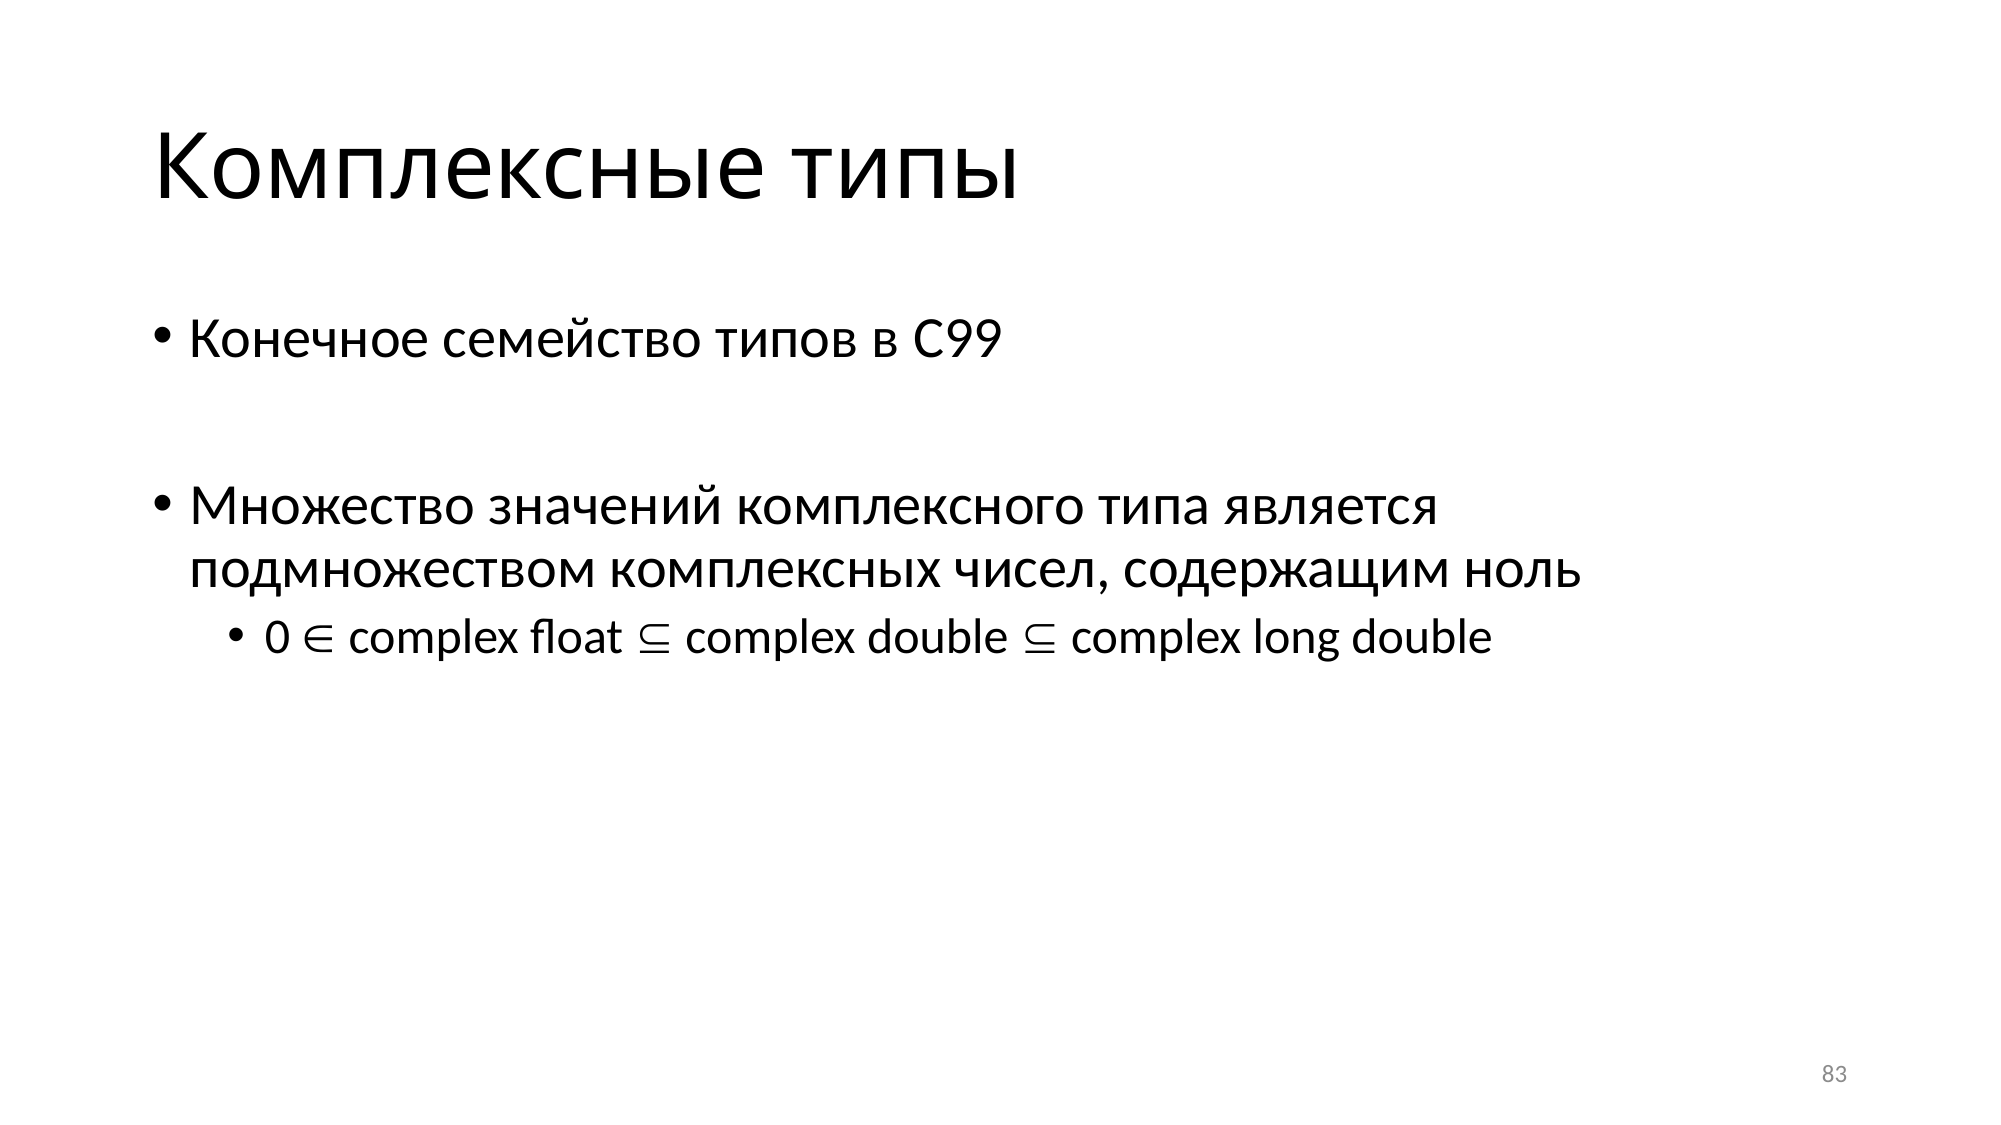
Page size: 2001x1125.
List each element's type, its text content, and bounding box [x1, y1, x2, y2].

title Комплексные типы [137, 59, 1863, 278]
slide_number 83 [1412, 1042, 1863, 1103]
list Конечное семейство типов в C99 Множество значений комплексного типа является подмножеством комплексных чисел, содержащим ноль 0  complex float  complex double  complex long double Набор операций см. на слайде про целые типы [137, 299, 1863, 1014]
